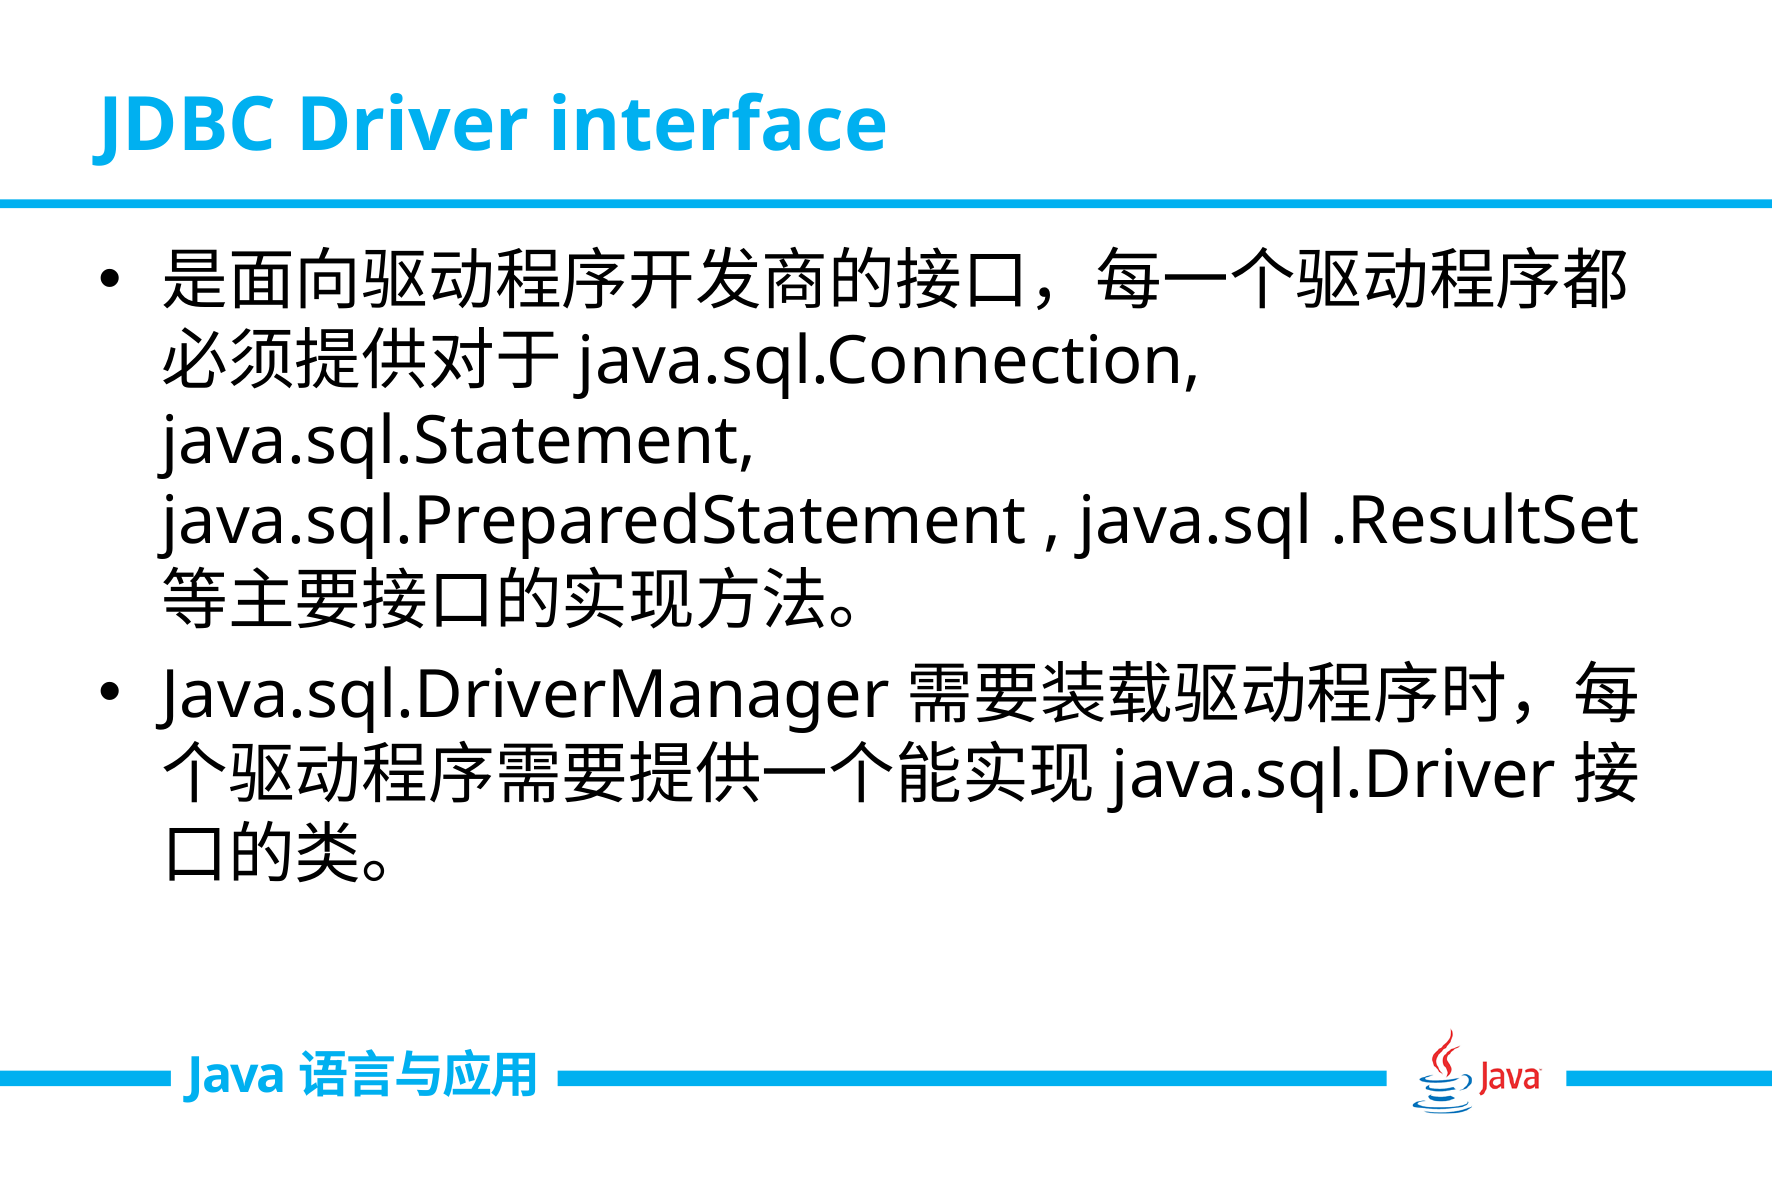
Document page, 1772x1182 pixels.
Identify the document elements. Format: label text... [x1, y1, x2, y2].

list 是面向驱动程序开发商的接口，每一个驱动程序都必须提供对于java.sql.Connection, java.sql.Statement, java.sql.PreparedStatement , java.sql .ResultSet等主要接口的实现方法。 Java.sql.DriverManager需要装载驱动程序时，每个驱动程序需要提供一个能实现java.sql.Driver接口的类。 [80, 228, 1677, 1009]
picture [1386, 1019, 1567, 1117]
title JDBC Driver interface [80, 73, 1677, 168]
